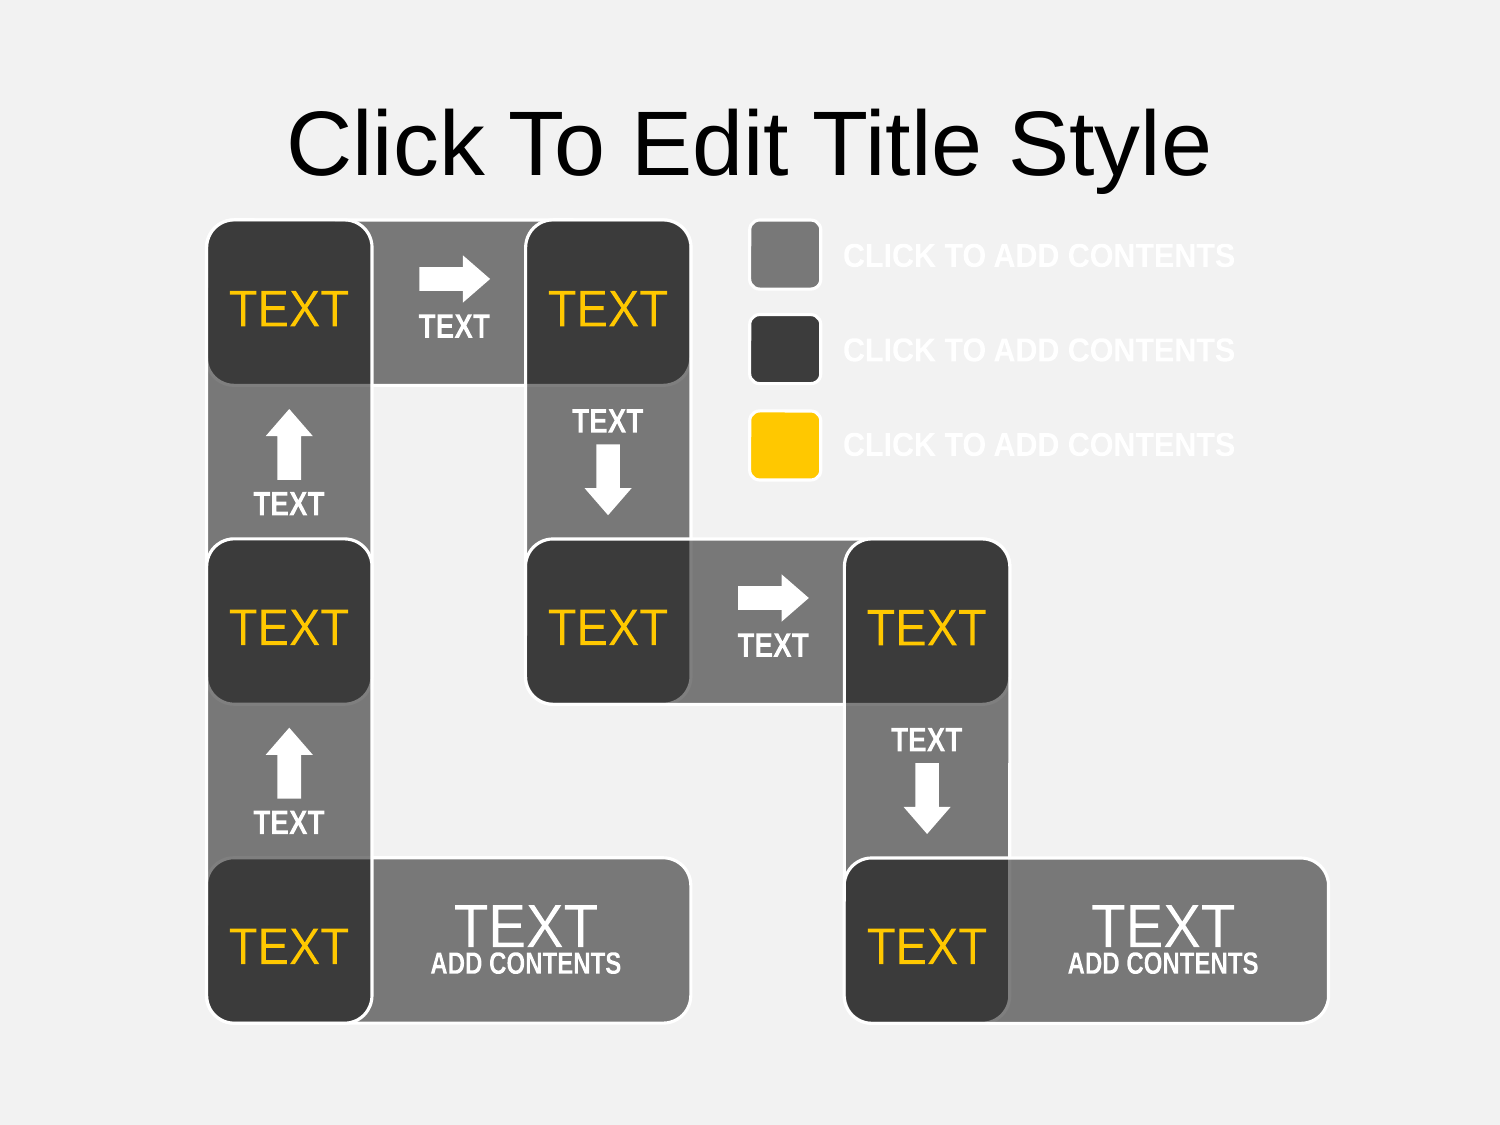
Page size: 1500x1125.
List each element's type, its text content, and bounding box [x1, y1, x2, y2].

title Click To Edit Title Style [75, 45, 1425, 233]
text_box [206, 219, 1329, 1024]
